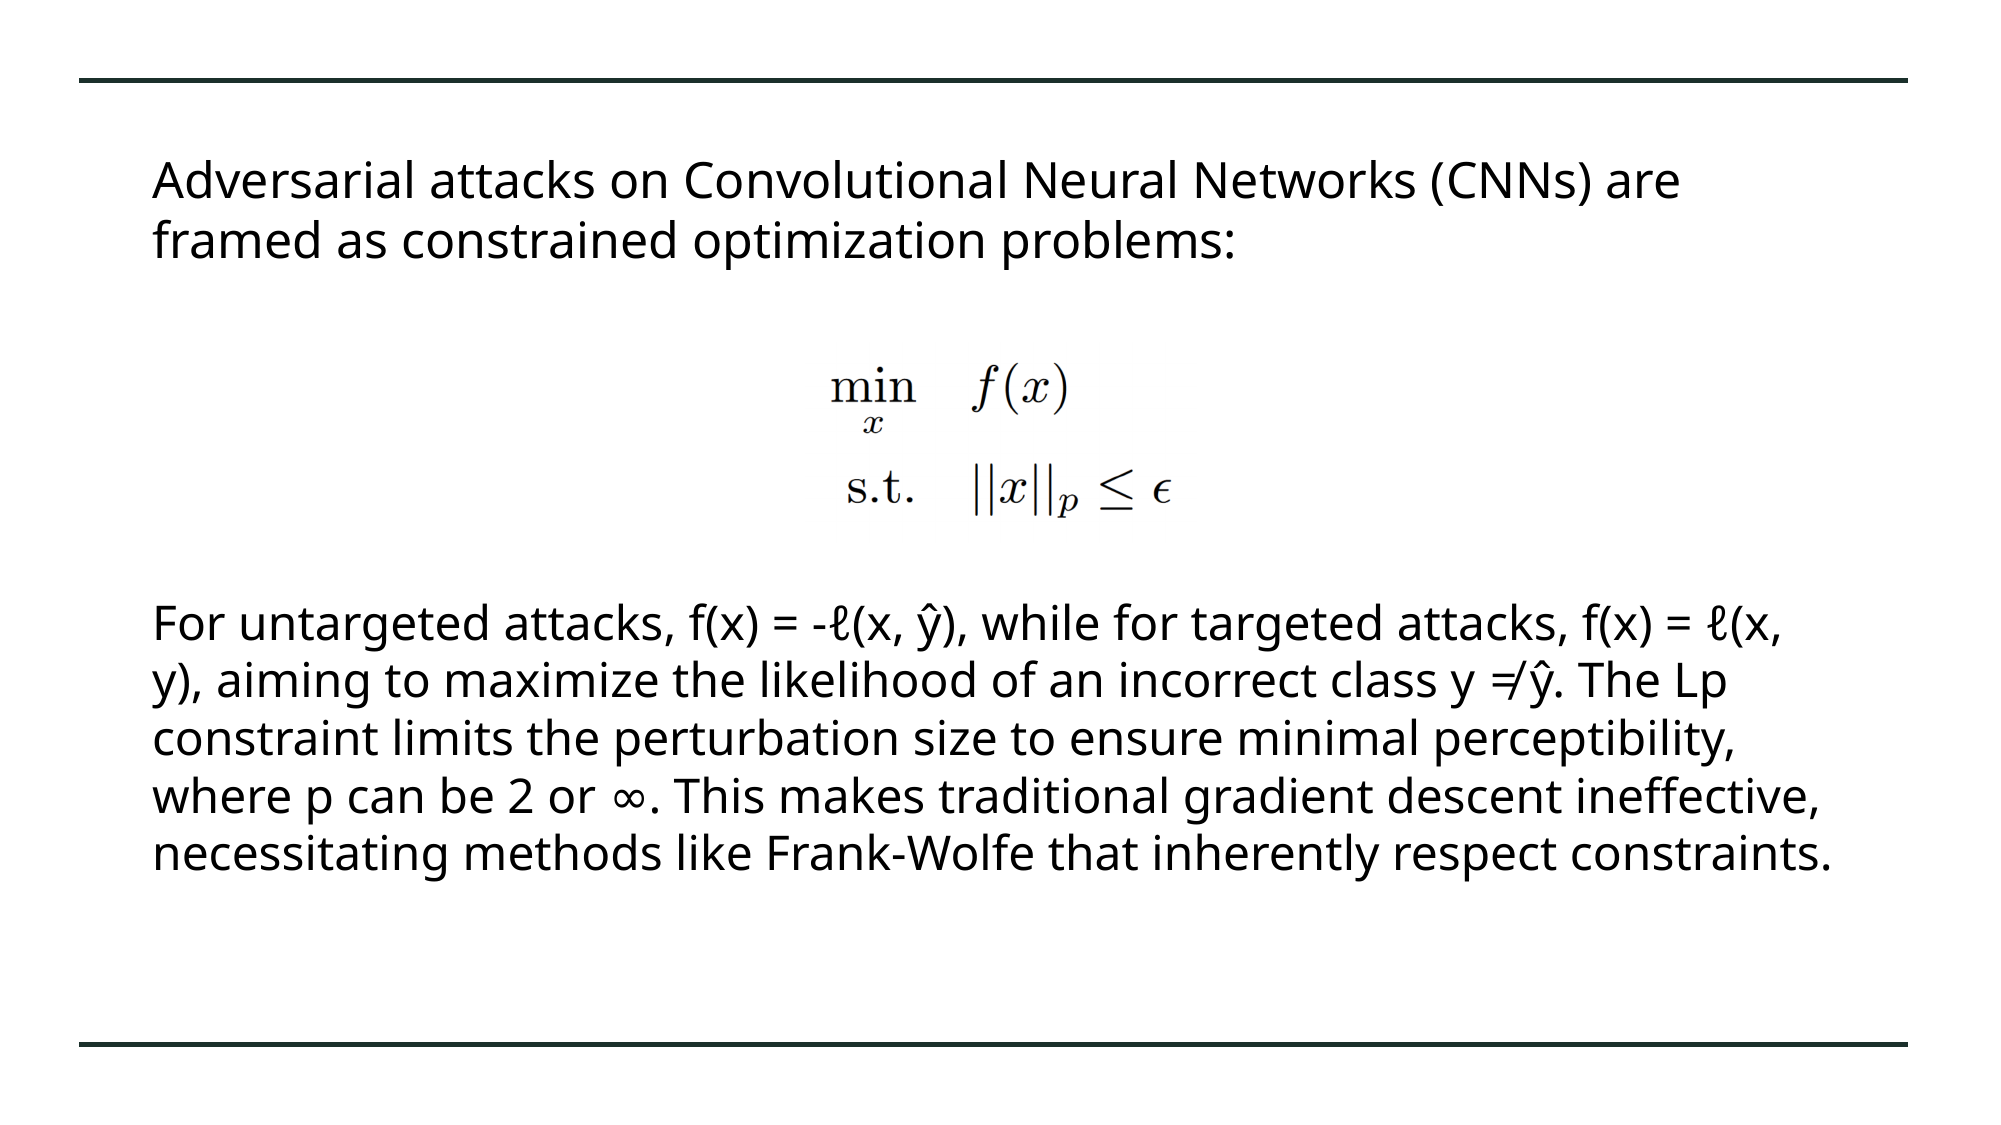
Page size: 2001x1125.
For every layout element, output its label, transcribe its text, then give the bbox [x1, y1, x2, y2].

text_box For untargeted attacks, f(x) = -ℓ(x, ŷ), while for targeted attacks, f(x) = ℓ(x, y), aiming to maximize the likelihood of an incorrect class y ≠ ŷ. The Lp constraint limits the perturbation size to ensure minimal perceptibility, where p can be 2 or ∞. This makes traditional gradient descent ineffective, necessitating methods like Frank-Wolfe that inherently respect constraints. [137, 584, 1861, 898]
picture [804, 341, 1198, 544]
list Adversarial attacks on Convolutional Neural Networks (CNNs) are framed as constrained optimization problems: [137, 140, 1862, 281]
